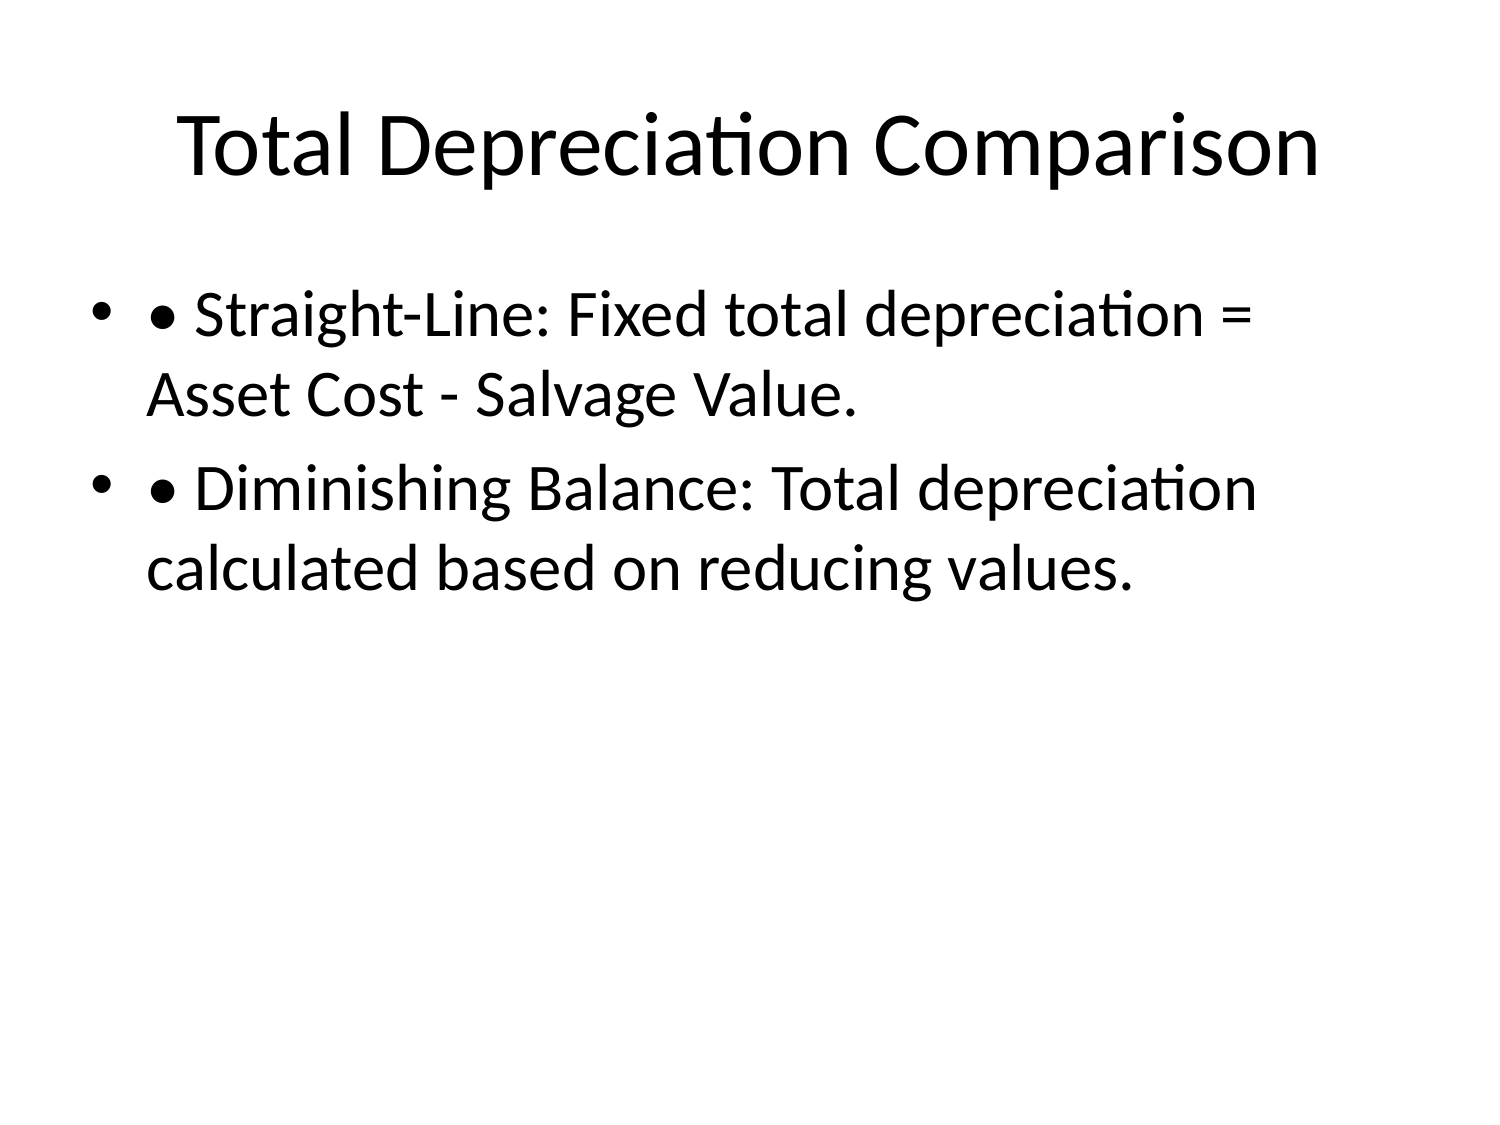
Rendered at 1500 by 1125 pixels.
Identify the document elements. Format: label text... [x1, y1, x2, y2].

title Total Depreciation Comparison [75, 45, 1425, 233]
list • Straight-Line: Fixed total depreciation = Asset Cost - Salvage Value. • Diminishing Balance: Total depreciation calculated based on reducing values. [75, 262, 1425, 1005]
